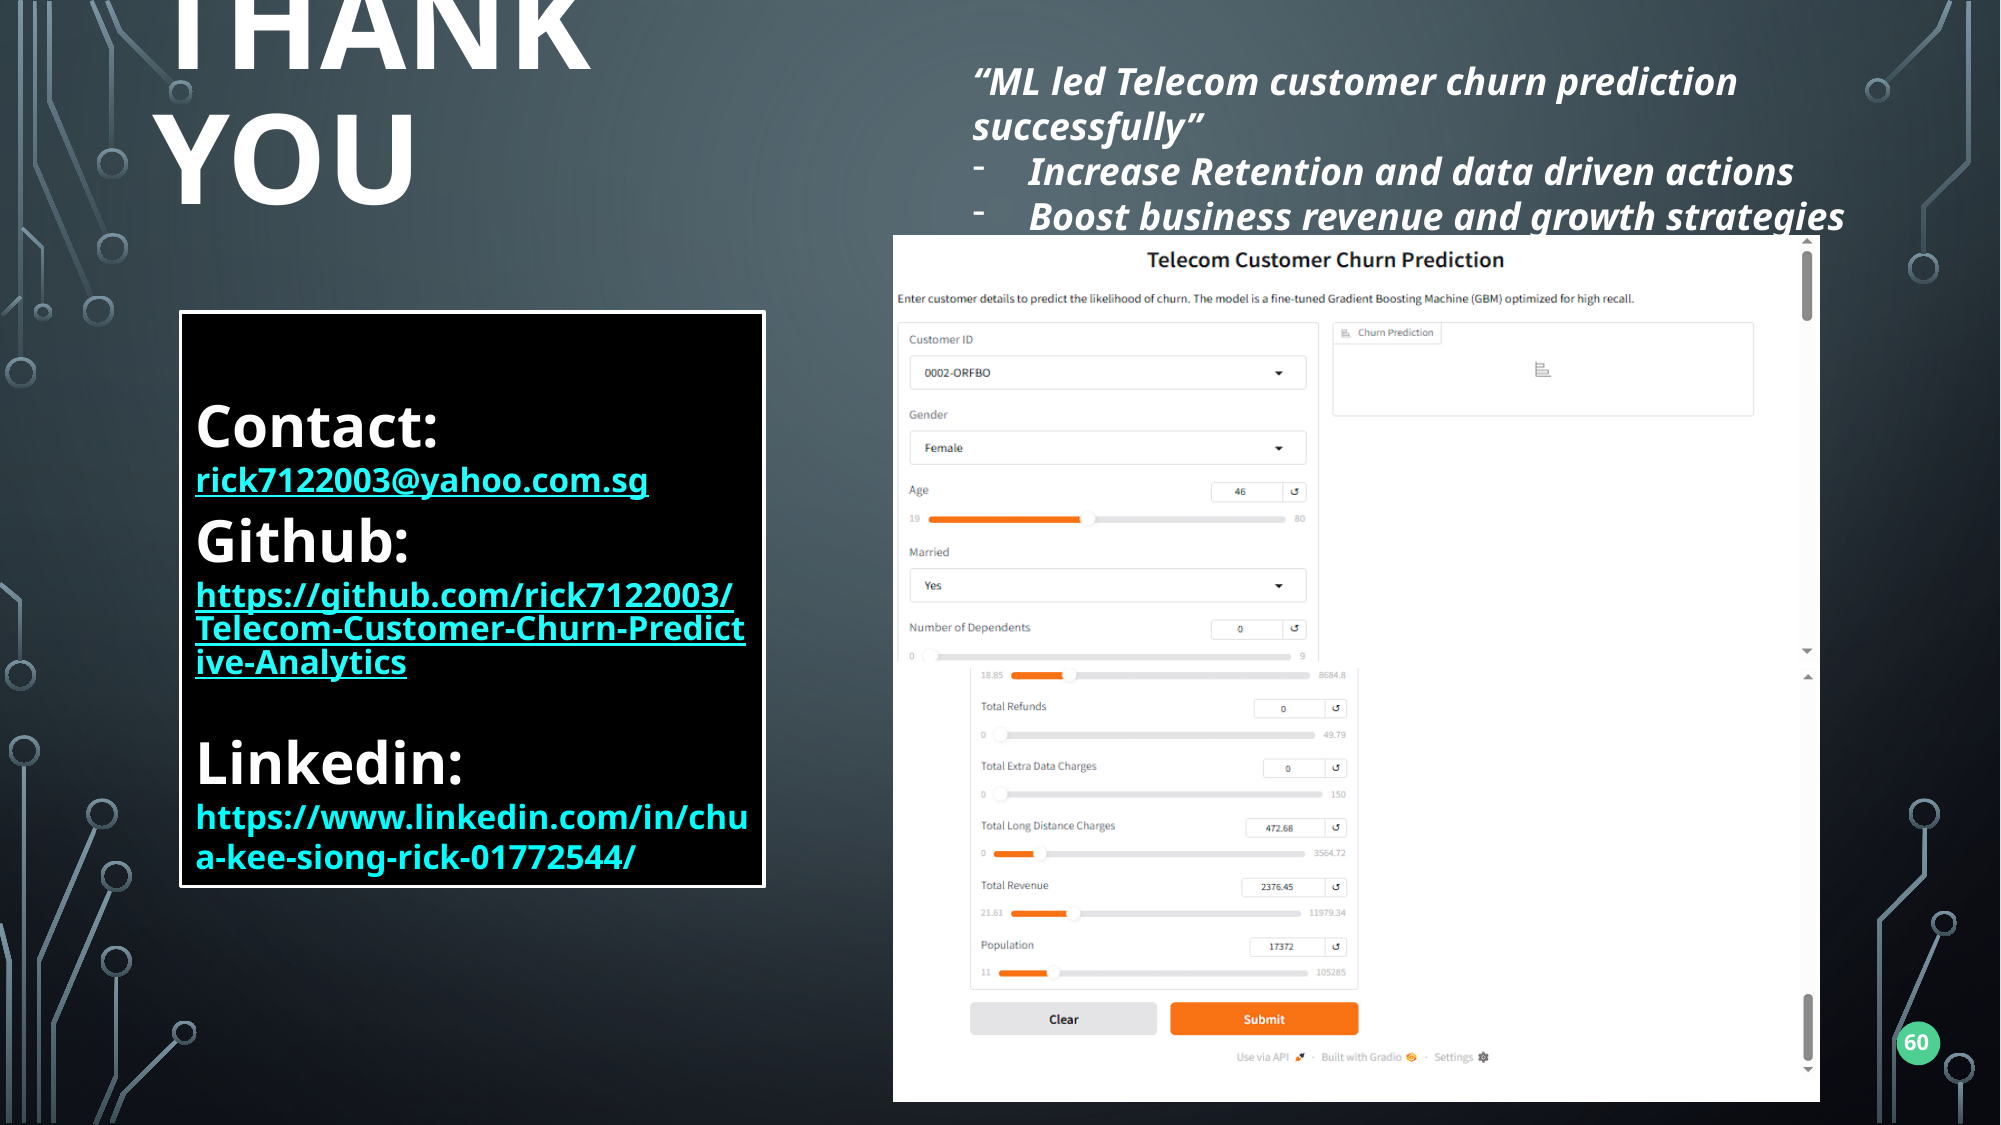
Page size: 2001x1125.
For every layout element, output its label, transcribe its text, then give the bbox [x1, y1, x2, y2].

text_box Contact: rick7122003@yahoo.com.sg Github: https://github.com/rick7122003/Telecom-Customer-Churn-Predictive-Analytics Linkedin: https://www.linkedin.com/in/chua-kee-siong-rick-01772544/ [179, 310, 766, 888]
text_box “ML led Telecom customer churn prediction successfully” Increase Retention and data driven actions Boost business revenue and growth strategies [957, 50, 1863, 246]
slide_number 60 [1820, 1013, 1945, 1074]
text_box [892, 234, 1820, 1103]
text_box Thank you [137, 50, 849, 389]
